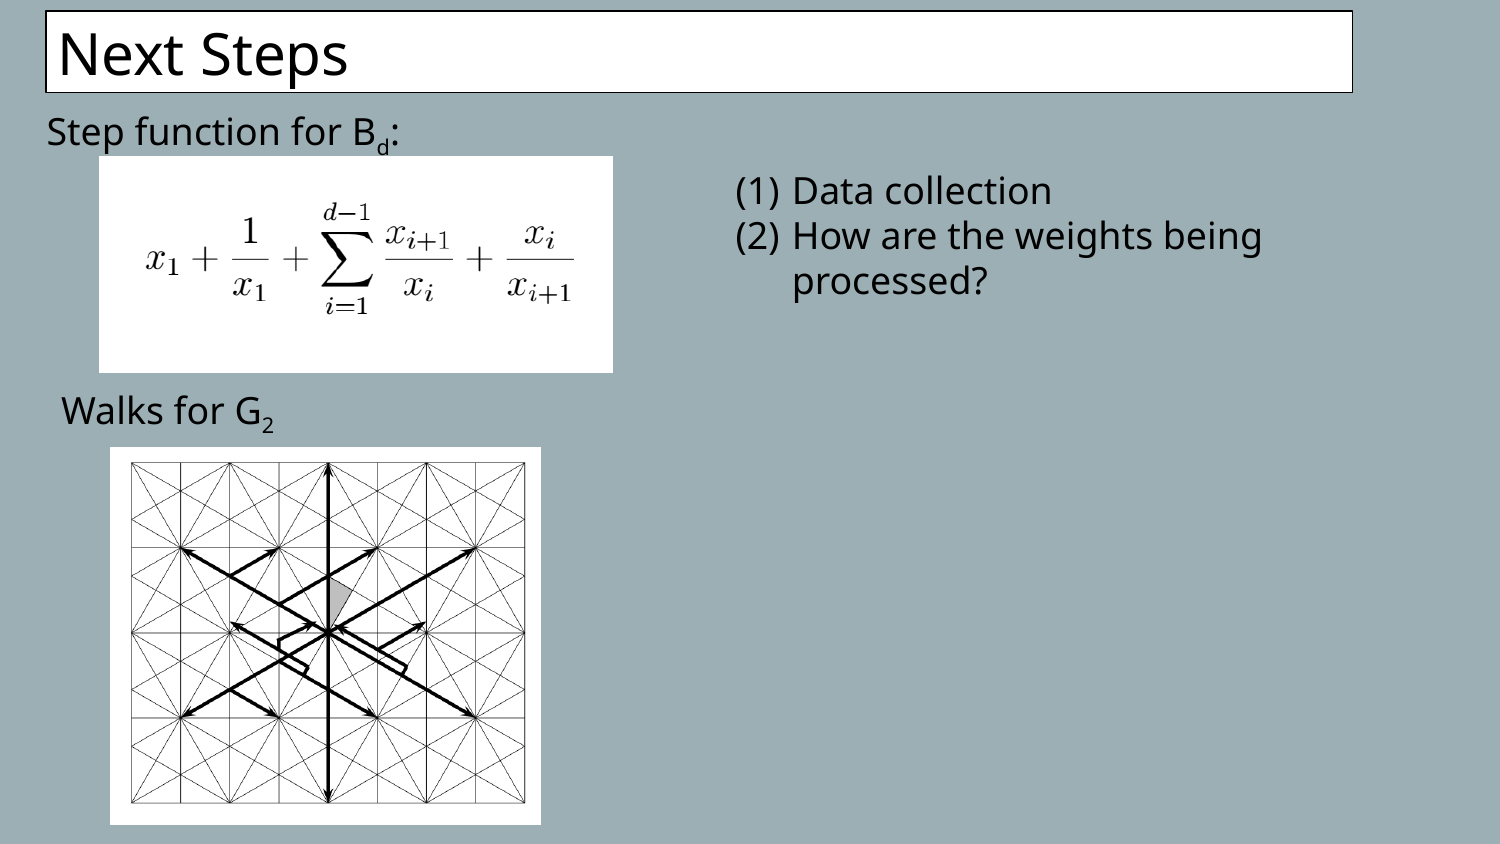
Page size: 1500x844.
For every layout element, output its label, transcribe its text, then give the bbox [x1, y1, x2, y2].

text_box Data collection How are the weights being processed? [701, 152, 1412, 318]
text_box Step function for Bd: [31, 93, 555, 175]
picture [110, 447, 541, 826]
text_box Walks for G2 [45, 372, 541, 454]
picture [99, 156, 613, 373]
text_box Next Steps [46, 11, 1353, 93]
